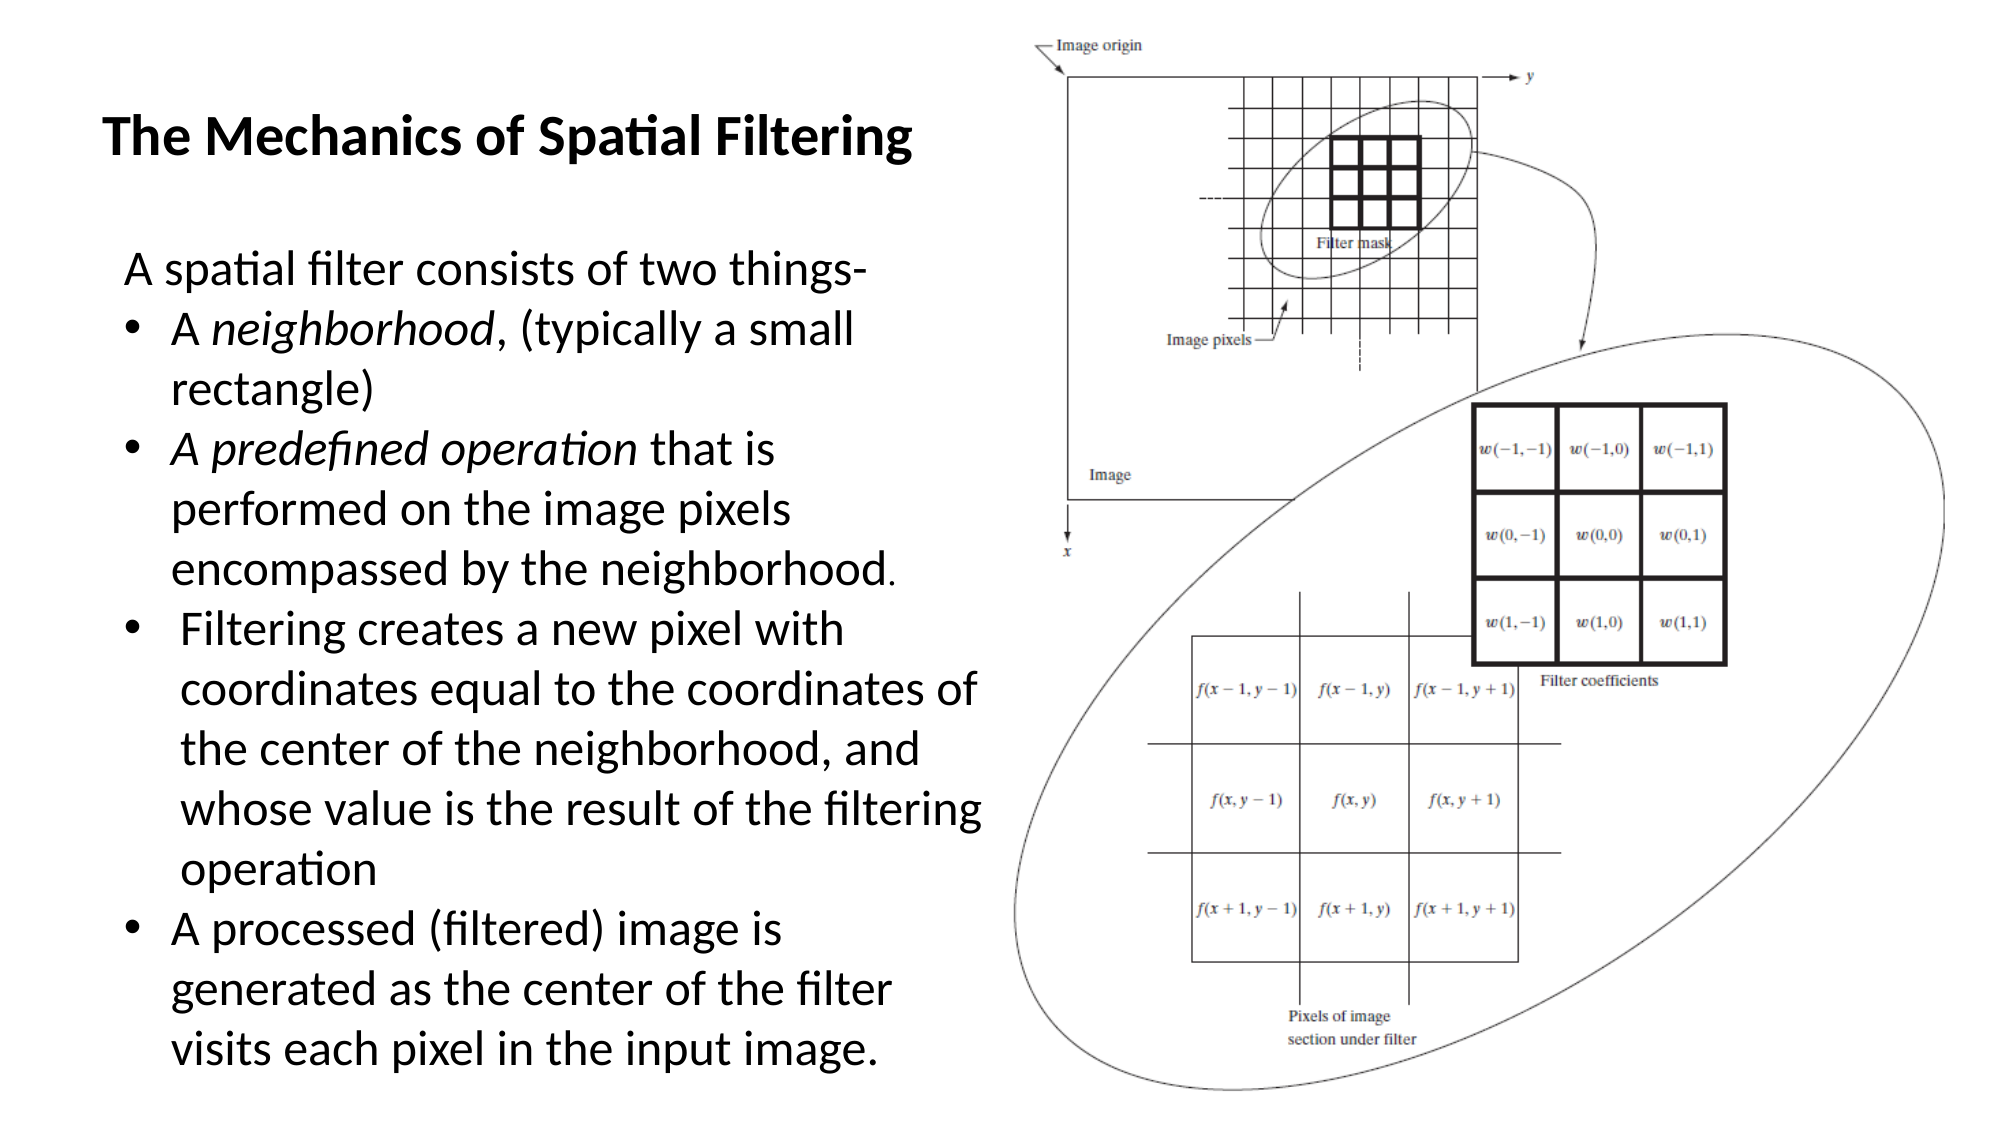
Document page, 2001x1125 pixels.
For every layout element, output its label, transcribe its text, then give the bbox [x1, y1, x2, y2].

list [999, 22, 1960, 1103]
title The Mechanics of Spatial Filtering [87, 59, 929, 213]
text_box A spatial filter consists of two things- A neighborhood, (typically a small rectangle) A predefined operation that is performed on the image pixels encompassed by the neighborhood. Filtering creates a new pixel with coordinates equal to the coordinates of the center of the neighborhood, and whose value is the result of the filtering operation A processed (filtered) image is generated as the center of the filter visits each pixel in the input image. [108, 228, 994, 1084]
